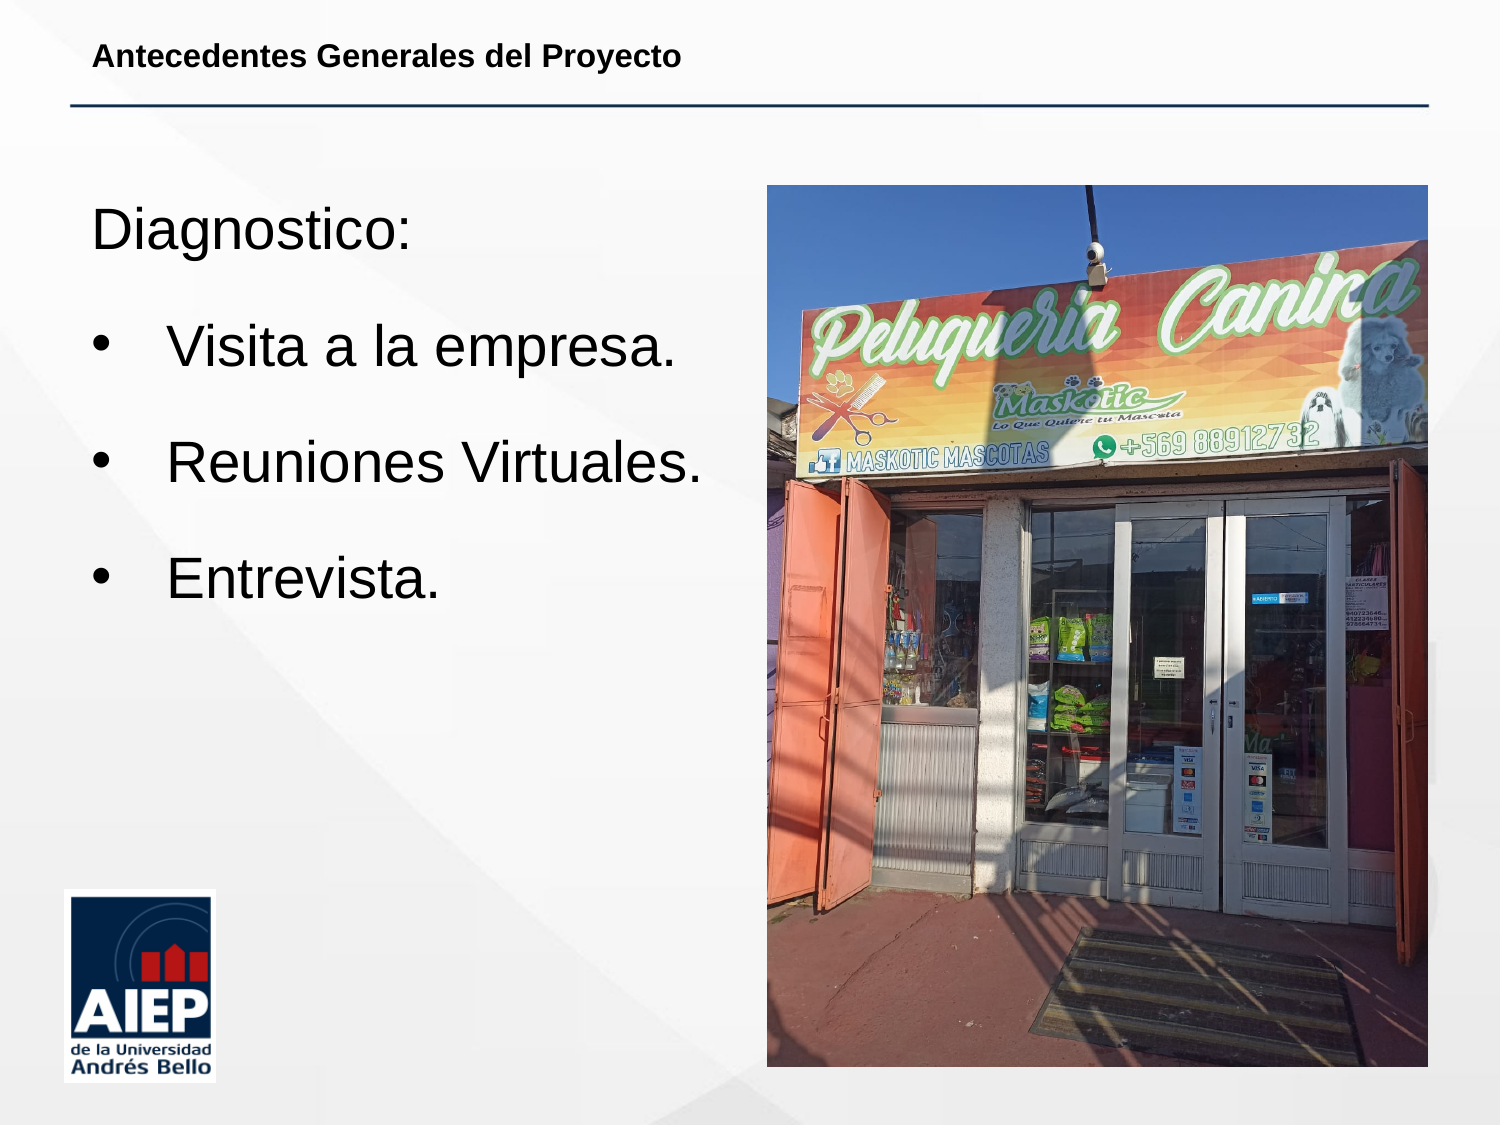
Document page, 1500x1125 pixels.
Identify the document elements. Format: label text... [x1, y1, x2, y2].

picture [0, 0, 1500, 1125]
title Antecedentes Generales del Proyecto [76, 30, 1188, 104]
text_box Diagnostico: Visita a la empresa. Reuniones Virtuales. Entrevista. [76, 148, 738, 941]
